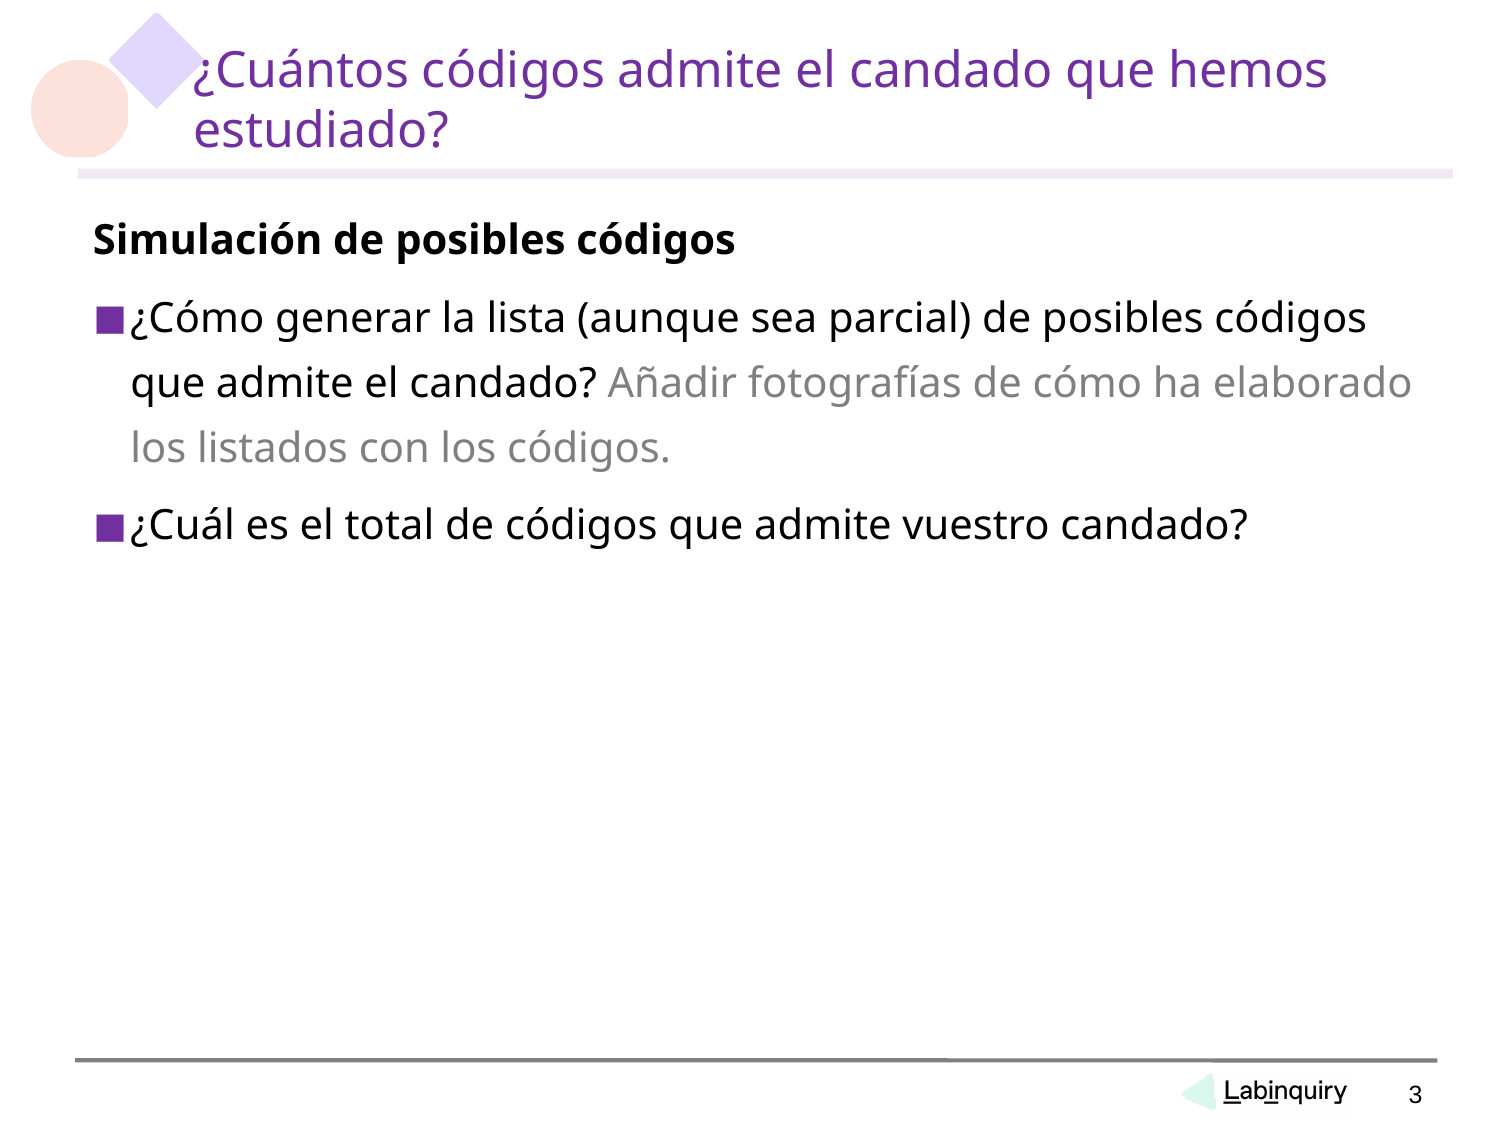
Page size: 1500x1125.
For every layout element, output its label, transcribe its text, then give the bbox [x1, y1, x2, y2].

list Simulación de posibles códigos ¿Cómo generar la lista (aunque sea parcial) de posibles códigos que admite el candado? Añadir fotografías de cómo ha elaborado los listados con los códigos. ¿Cuál es el total de códigos que admite vuestro candado? [77, 190, 1456, 1045]
title ¿Cuántos códigos admite el candado que hemos estudiado? [178, 60, 1453, 166]
picture [1204, 1072, 1354, 1118]
